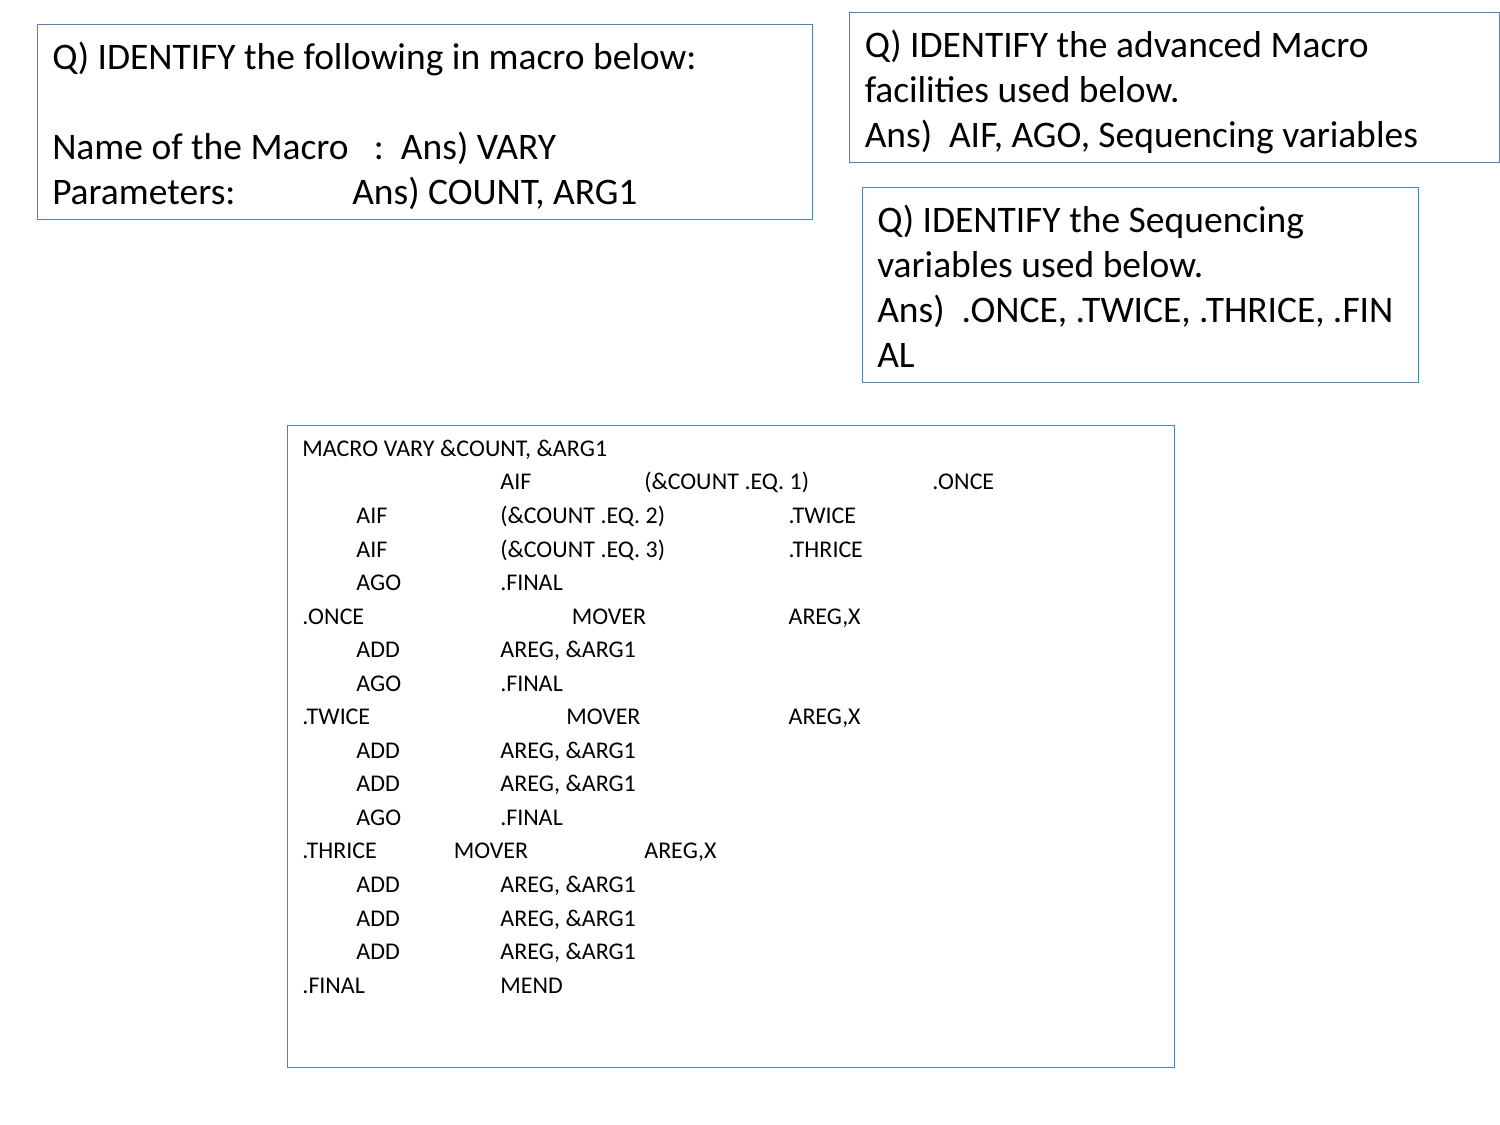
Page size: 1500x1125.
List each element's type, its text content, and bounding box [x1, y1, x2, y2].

list MACRO VARY &COUNT, &ARG1 AIF (&COUNT .EQ. 1) .ONCE AIF (&COUNT .EQ. 2) .TWICE AIF (&COUNT .EQ. 3) .THRICE AGO .FINAL .ONCE MOVER AREG,X ADD AREG, &ARG1 AGO .FINAL .TWICE MOVER AREG,X ADD AREG, &ARG1 ADD AREG, &ARG1 AGO .FINAL .THRICE MOVER AREG,X ADD AREG, &ARG1 ADD AREG, &ARG1 ADD AREG, &ARG1 .FINAL MEND [287, 425, 1175, 1068]
text_box Q) IDENTIFY the following in macro below: Name of the Macro : Ans) VARY Parameters: Ans) COUNT, ARG1 [37, 24, 813, 220]
text_box Q) IDENTIFY the advanced Macro facilities used below. Ans) AIF, AGO, Sequencing variables [849, 12, 1500, 163]
text_box Q) IDENTIFY the Sequencing variables used below. Ans) .ONCE, .TWICE, .THRICE, .FINAL [862, 187, 1419, 383]
